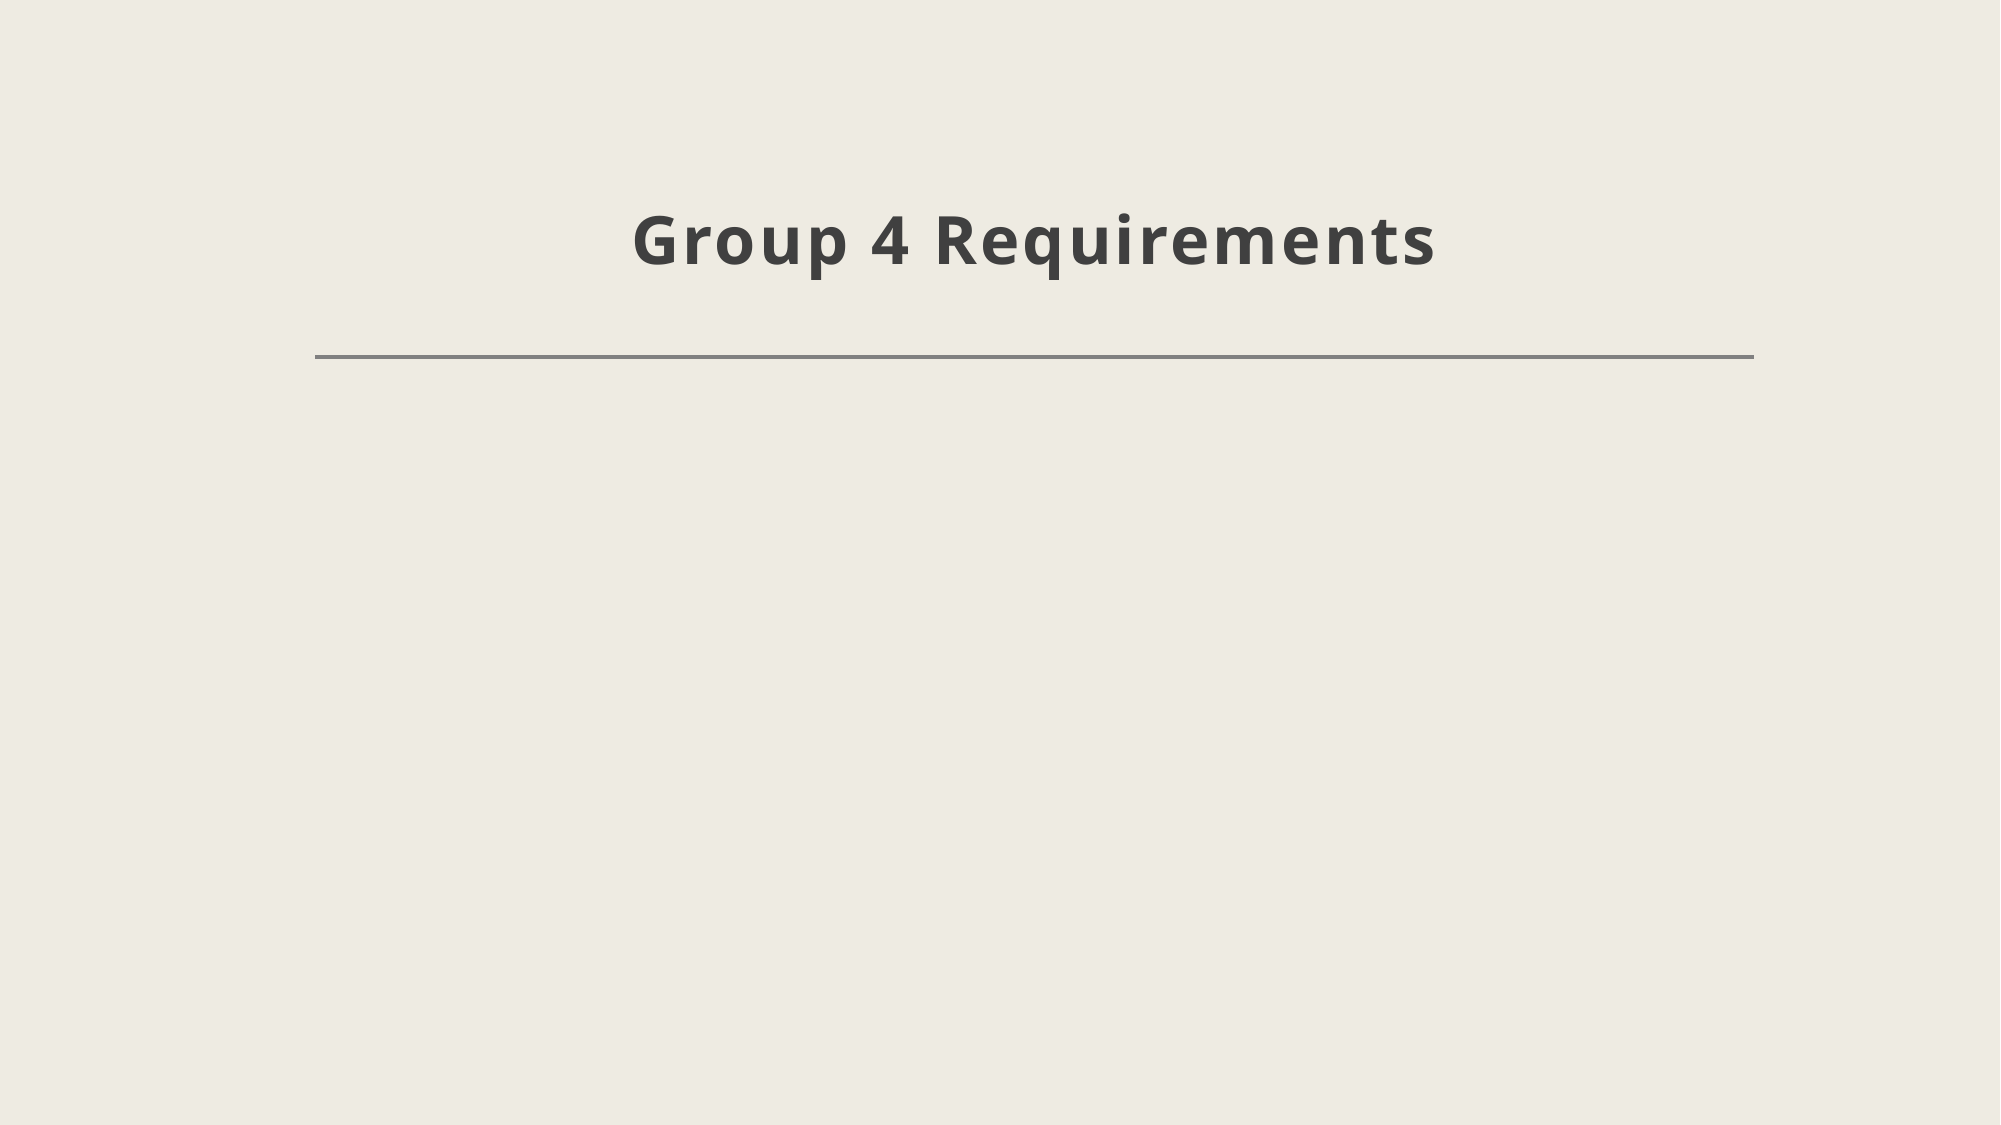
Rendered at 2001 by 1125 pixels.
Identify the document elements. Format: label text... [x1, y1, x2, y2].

title Group 4 Requirements [315, 72, 1754, 294]
